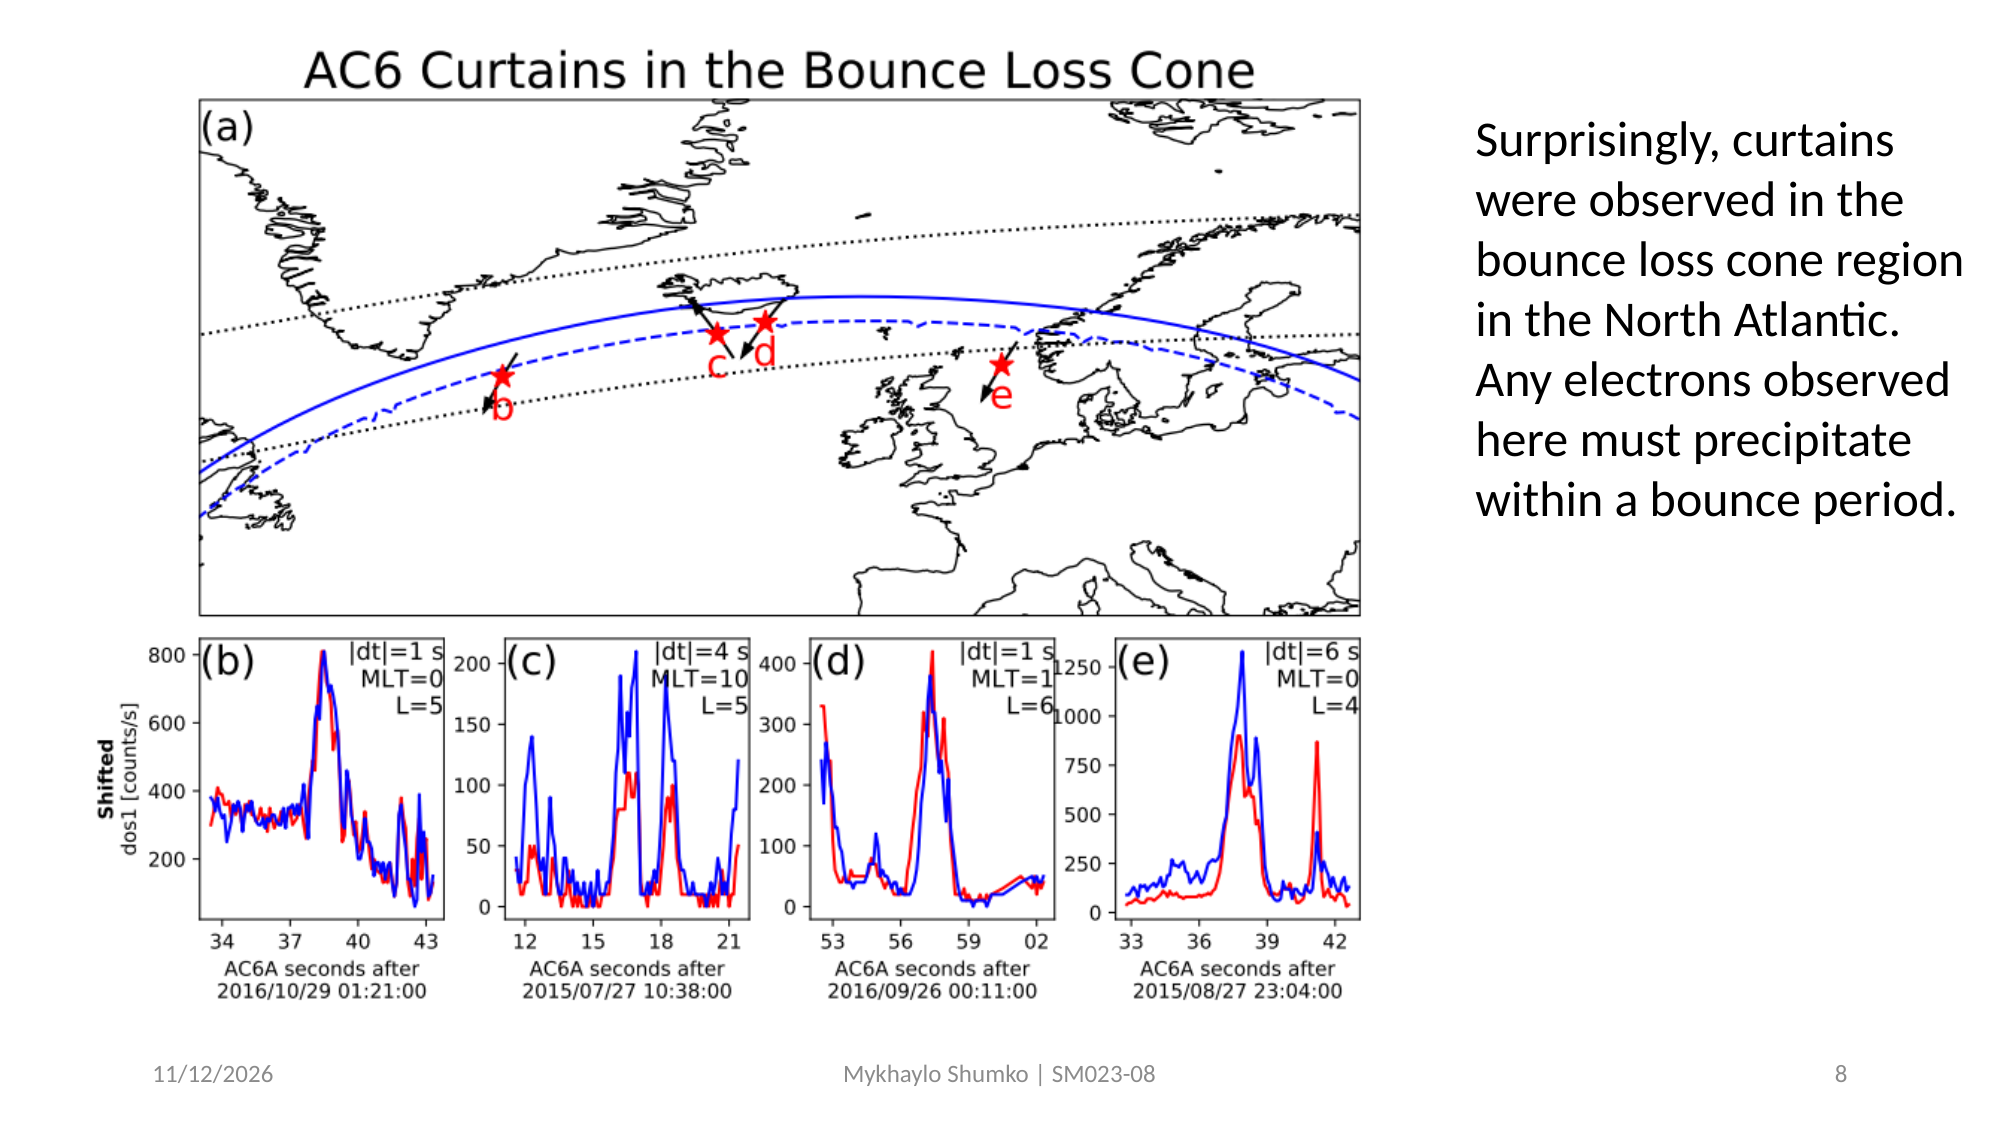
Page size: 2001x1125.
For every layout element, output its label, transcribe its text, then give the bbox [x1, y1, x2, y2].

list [84, 27, 1370, 1027]
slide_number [137, 1042, 588, 1103]
footer Mykhaylo Shumko | SM023-08 [662, 1042, 1338, 1103]
text_box Surprisingly, curtains were observed in the bounce loss cone region in the North Atlantic. Any electrons observed here must precipitate within a bounce period. [1460, 99, 1993, 534]
slide_number 8 [1412, 1042, 1863, 1103]
